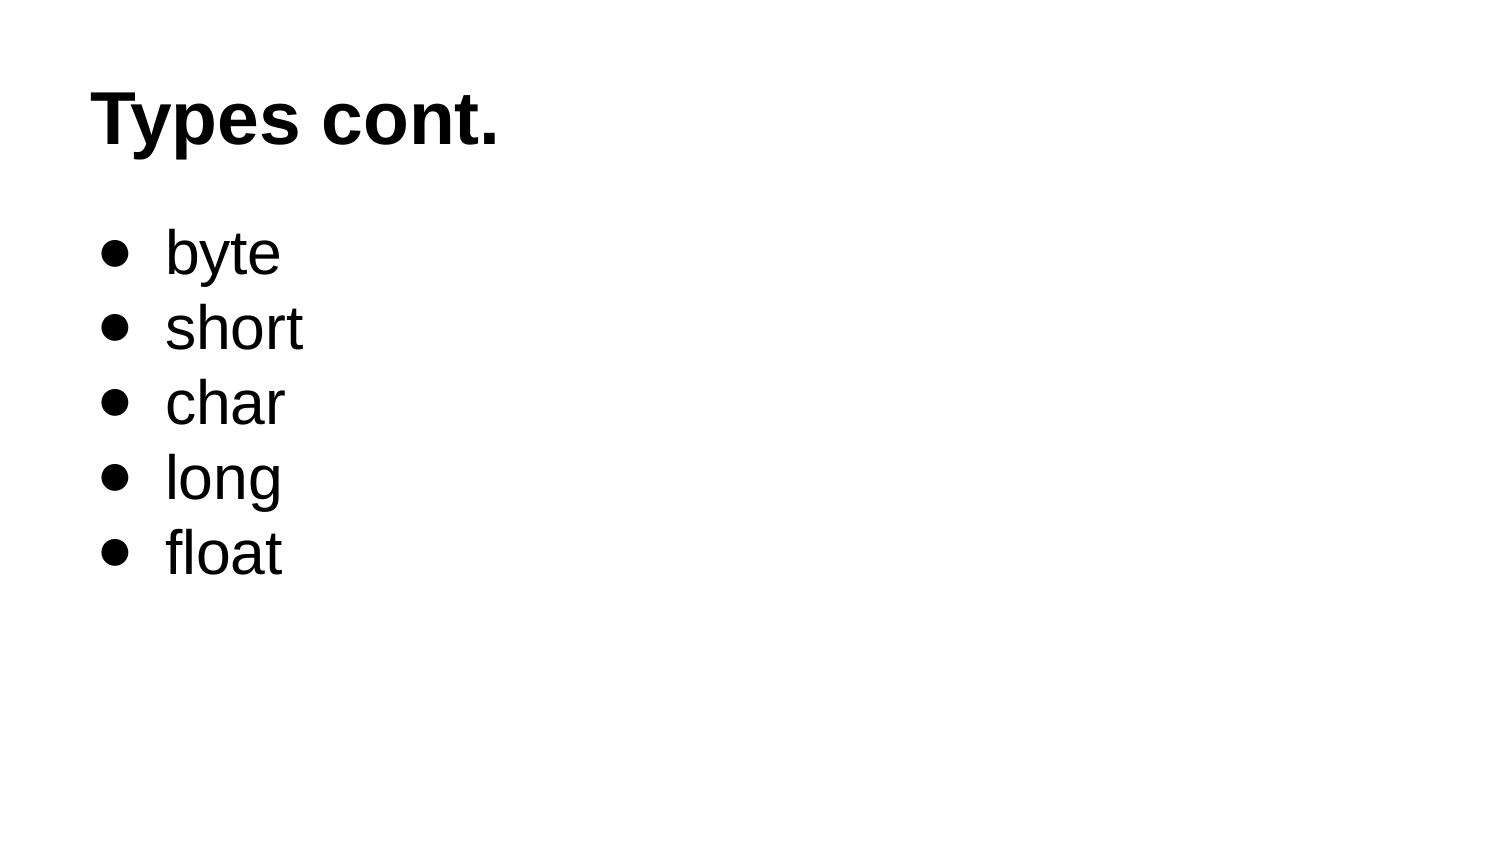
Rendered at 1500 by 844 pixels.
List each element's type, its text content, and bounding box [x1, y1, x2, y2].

title Types cont. [75, 33, 1425, 175]
list byte short char long float [75, 196, 1425, 808]
